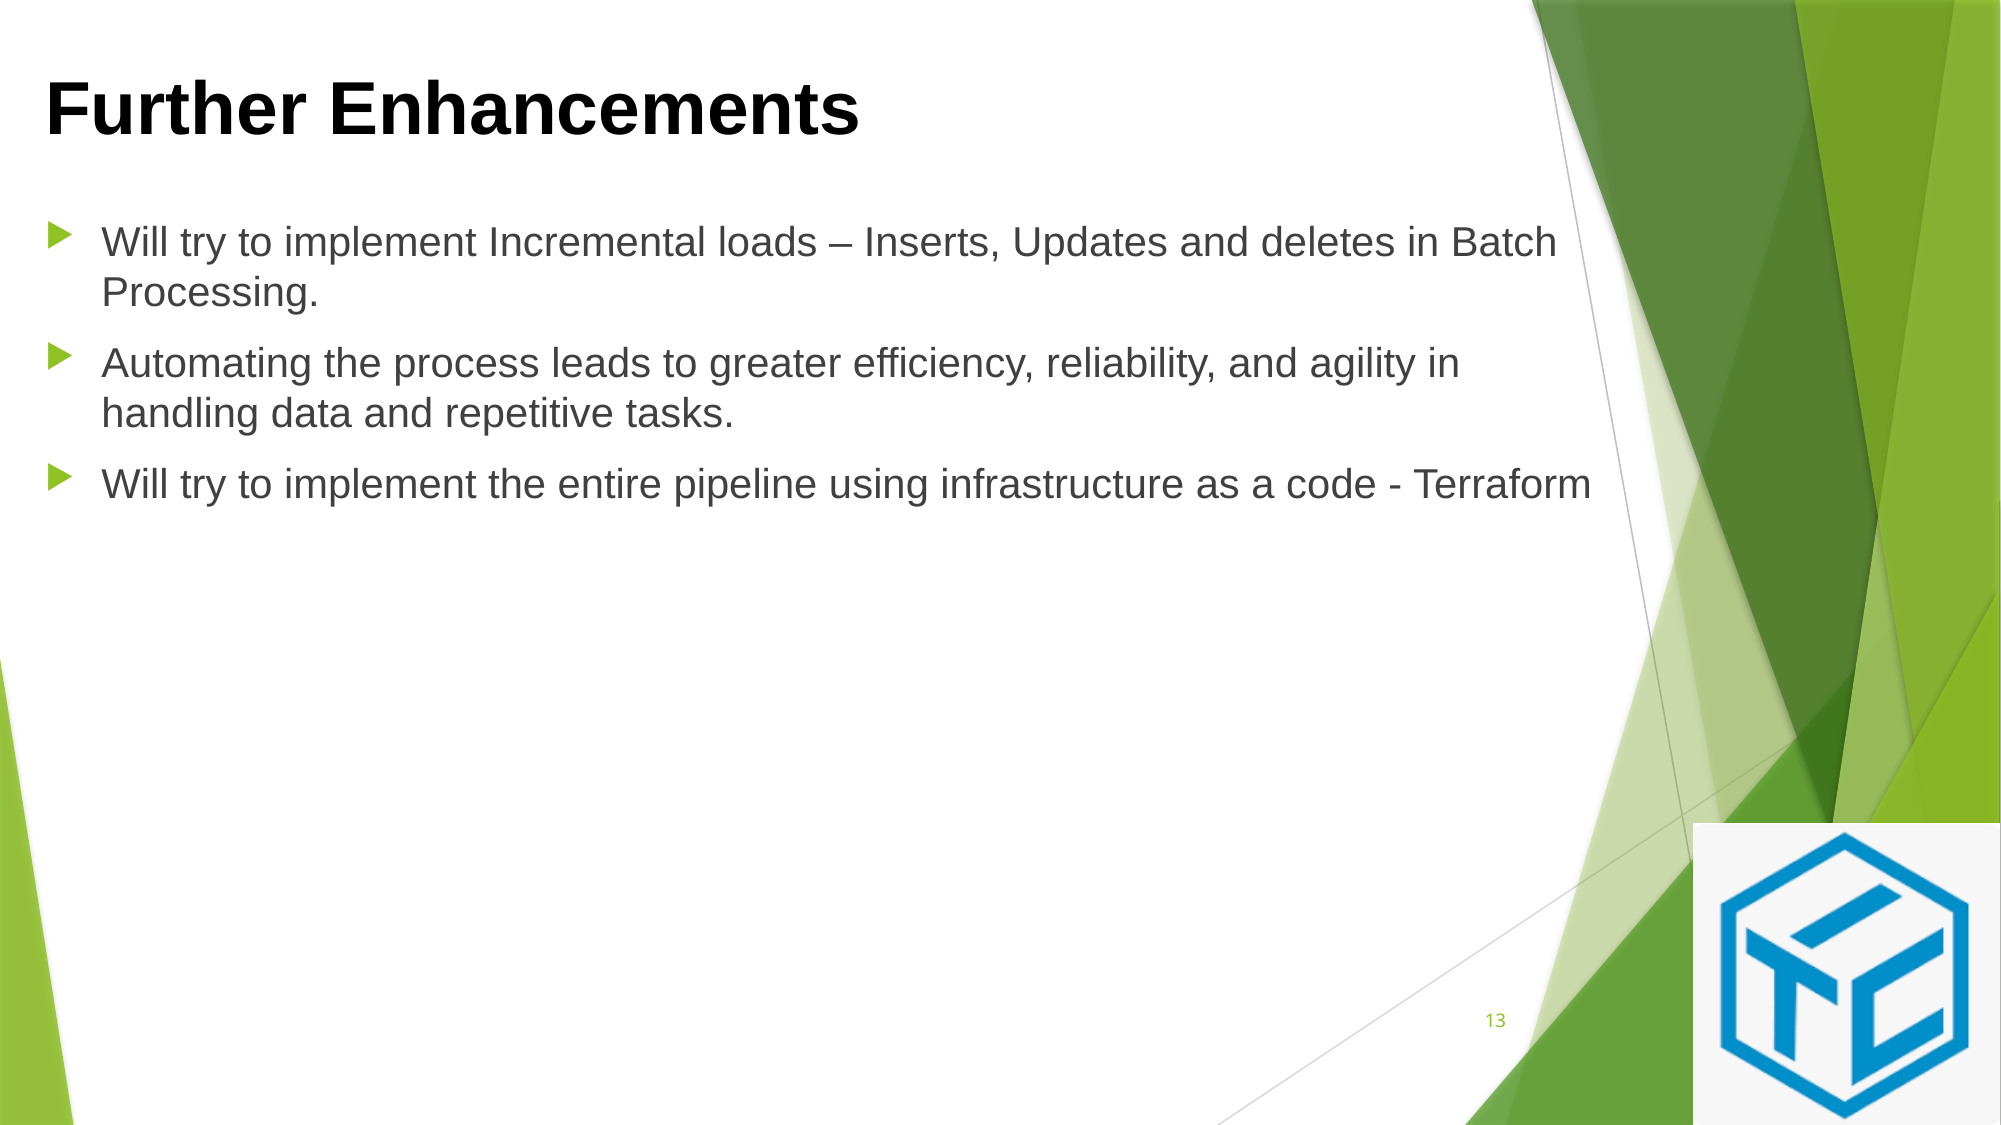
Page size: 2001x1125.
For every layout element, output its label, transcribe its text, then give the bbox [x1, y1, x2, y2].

title Further Enhancements [30, 52, 1441, 206]
list Will try to implement Incremental loads – Inserts, Updates and deletes in Batch Processing. Automating the process leads to greater efficiency, reliability, and agility in handling data and repetitive tasks. Will try to implement the entire pipeline using infrastructure as a code - Terraform [30, 206, 1643, 748]
picture [1693, 822, 2000, 1125]
slide_number 13 [1409, 991, 1522, 1051]
